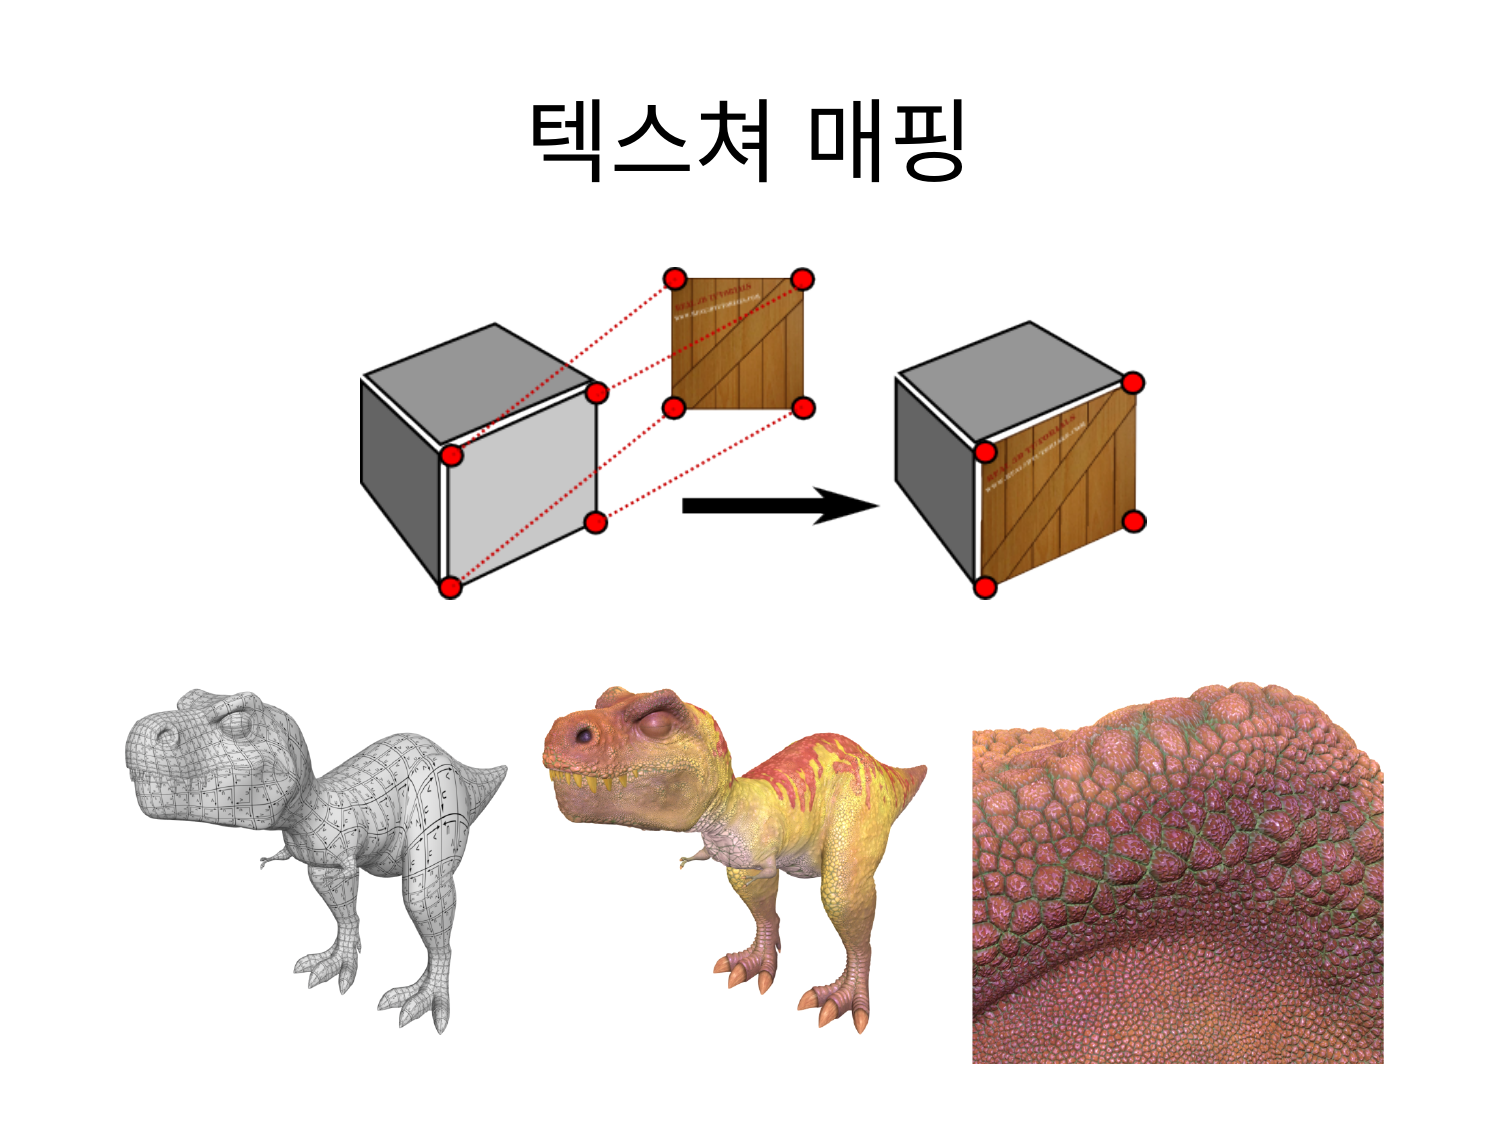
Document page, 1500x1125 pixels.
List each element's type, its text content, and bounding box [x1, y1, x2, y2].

title 텍스쳐 매핑 [75, 45, 1425, 233]
picture [123, 680, 1385, 1064]
picture [360, 266, 1148, 601]
